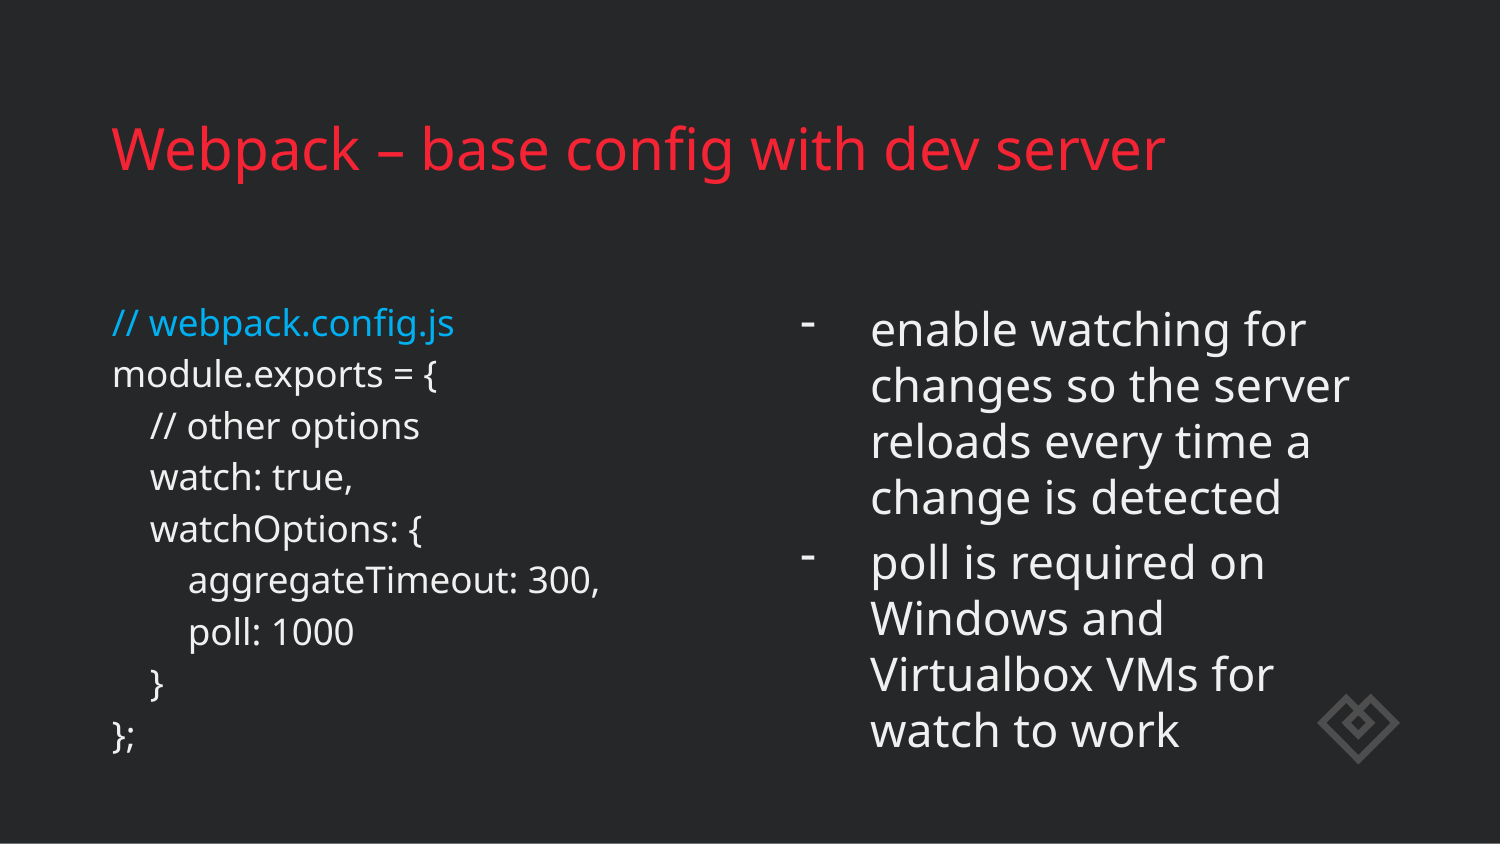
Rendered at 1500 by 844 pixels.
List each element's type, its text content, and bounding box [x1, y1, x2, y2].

title Webpack – base config with dev server [96, 104, 1400, 245]
list // webpack.config.js module.exports = { // other options watch: true, watchOptions: { aggregateTimeout: 300, poll: 1000 } }; [96, 291, 715, 765]
list enable watching for changes so the server reloads every time a change is detected poll is required on Windows and Virtualbox VMs for watch to work [785, 291, 1404, 765]
